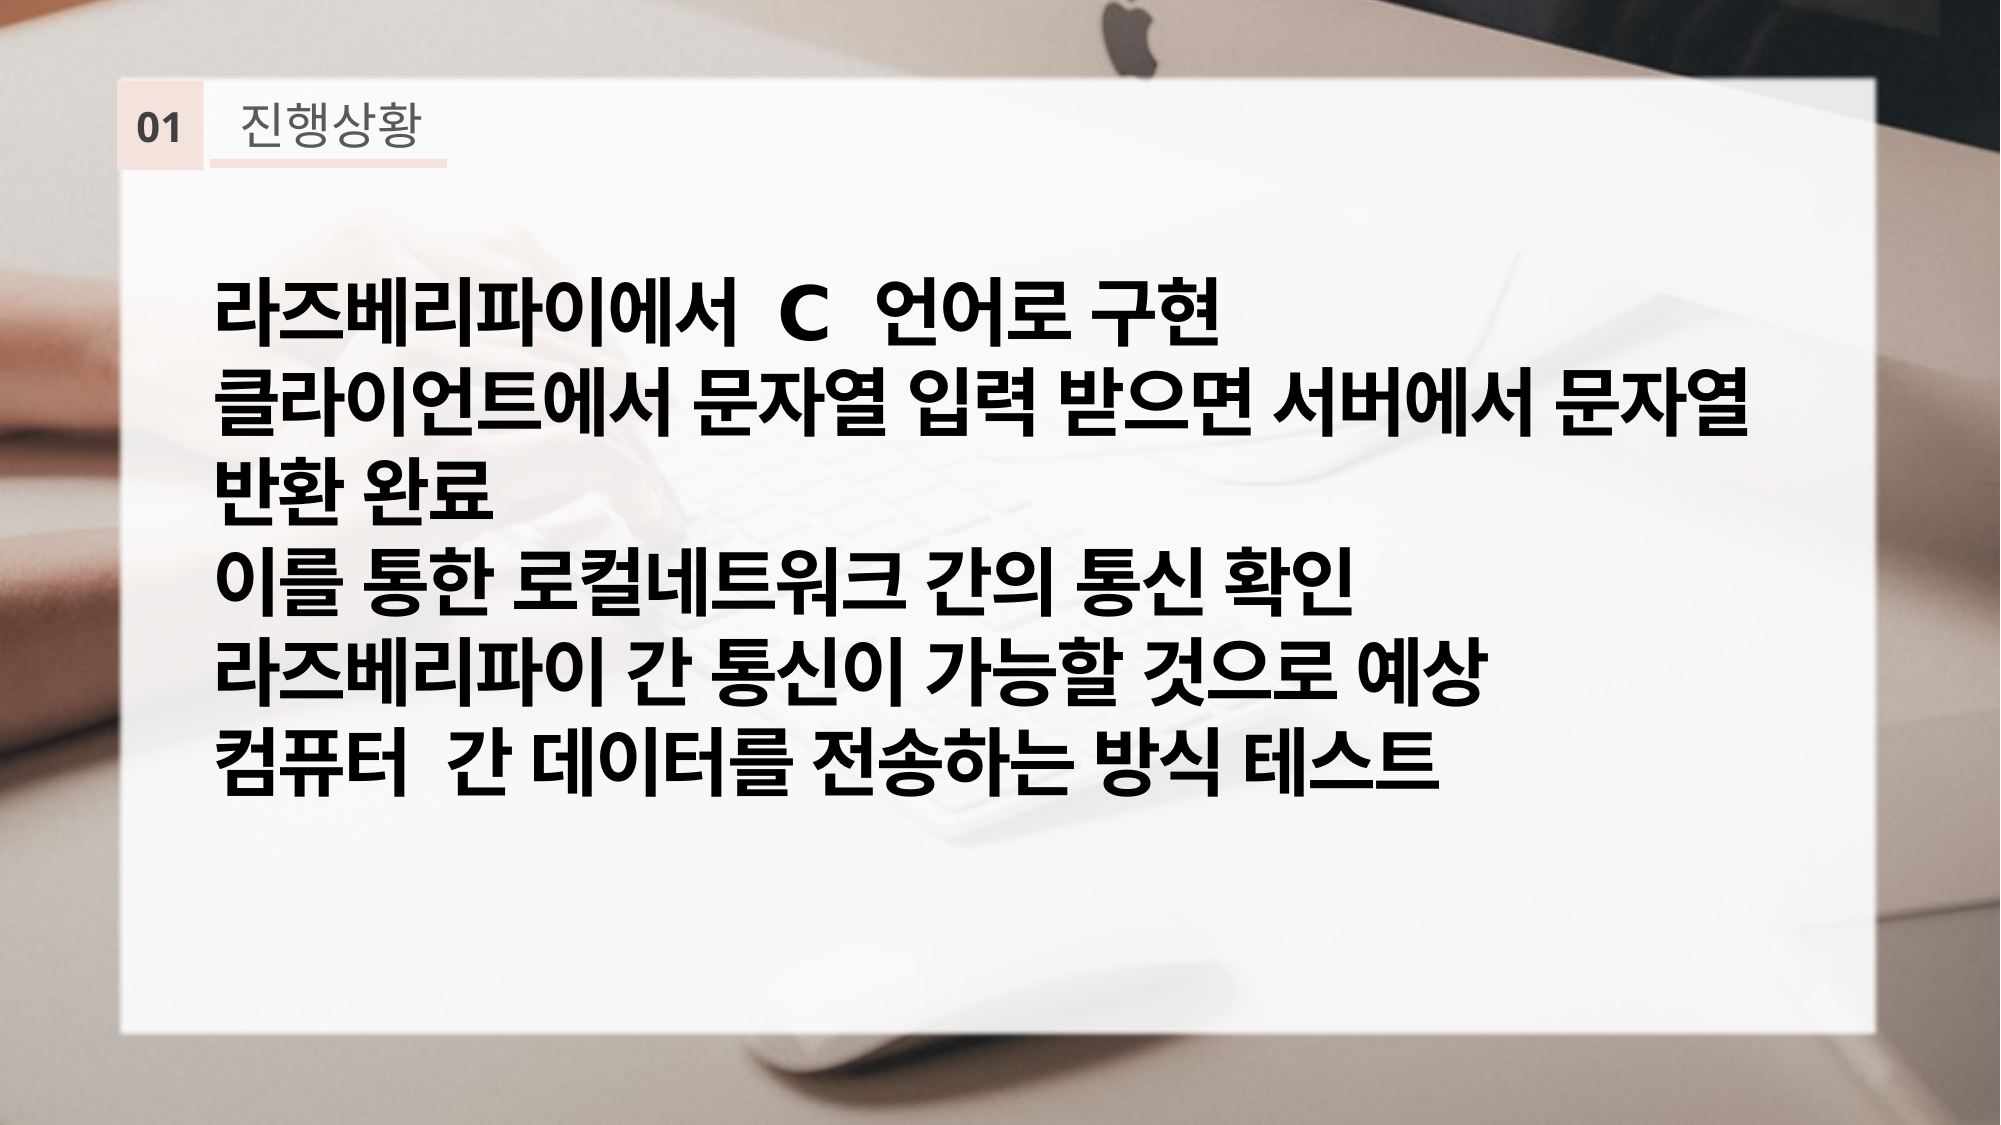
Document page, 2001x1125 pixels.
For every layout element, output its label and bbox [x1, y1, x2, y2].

picture [0, 0, 2000, 1125]
text_box [117, 80, 448, 171]
